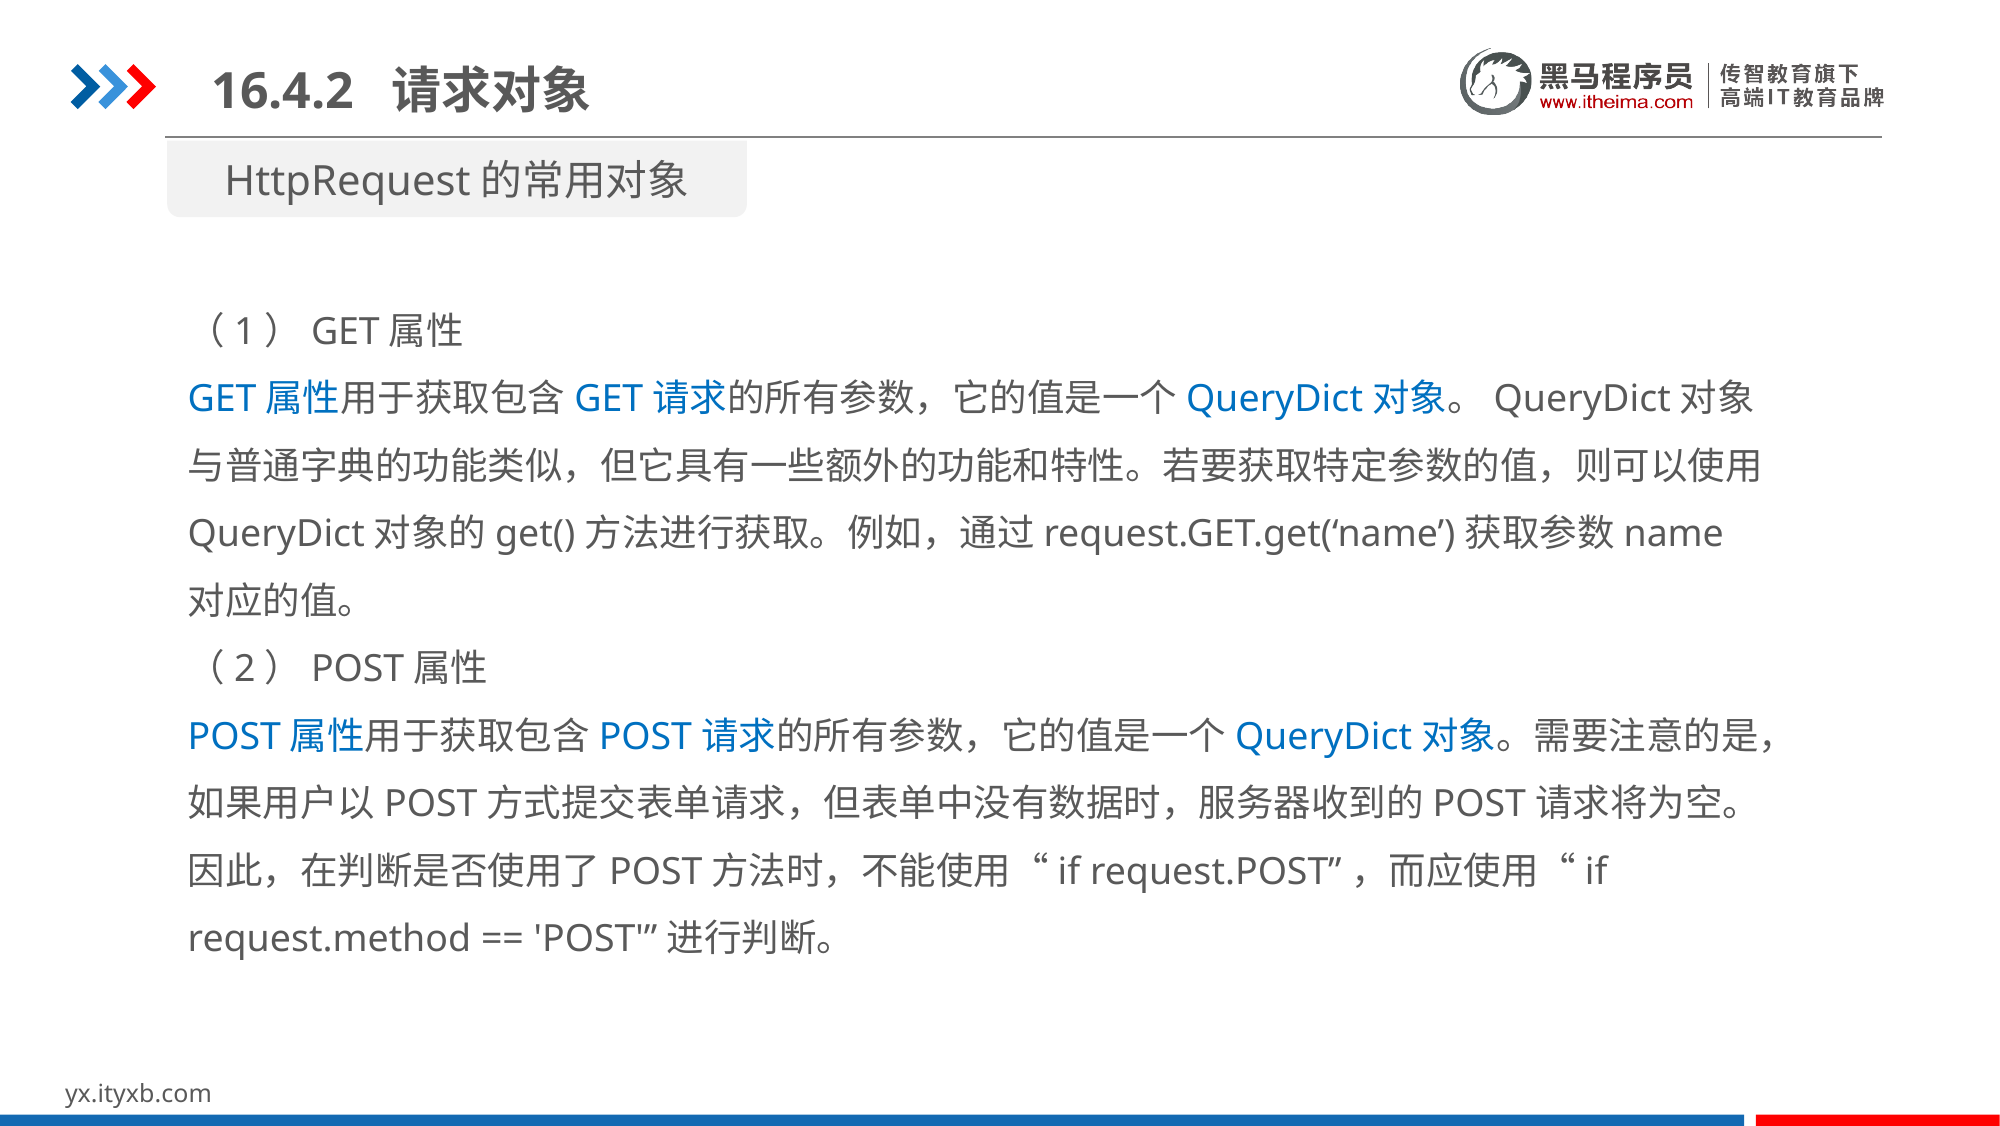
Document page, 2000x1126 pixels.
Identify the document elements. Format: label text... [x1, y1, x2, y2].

text_box （1）GET属性 GET属性用于获取包含GET请求的所有参数，它的值是一个QueryDict对象。QueryDict对象与普通字典的功能类似，但它具有一些额外的功能和特性。若要获取特定参数的值，则可以使用QueryDict对象的get()方法进行获取。例如，通过request.GET.get(‘name’)获取参数name对应的值。 （2）POST属性 POST属性用于获取包含POST请求的所有参数，它的值是一个QueryDict对象。需要注意的是，如果用户以POST方式提交表单请求，但表单中没有数据时，服务器收到的POST请求将为空。因此，在判断是否使用了POST方法时，不能使用“if request.POST”，而应使用“if request.method == 'POST'”进行判断。 [172, 276, 1779, 996]
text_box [166, 140, 748, 218]
picture [1460, 48, 1887, 115]
text_box 16.4.2 请求对象 [196, 42, 1008, 136]
